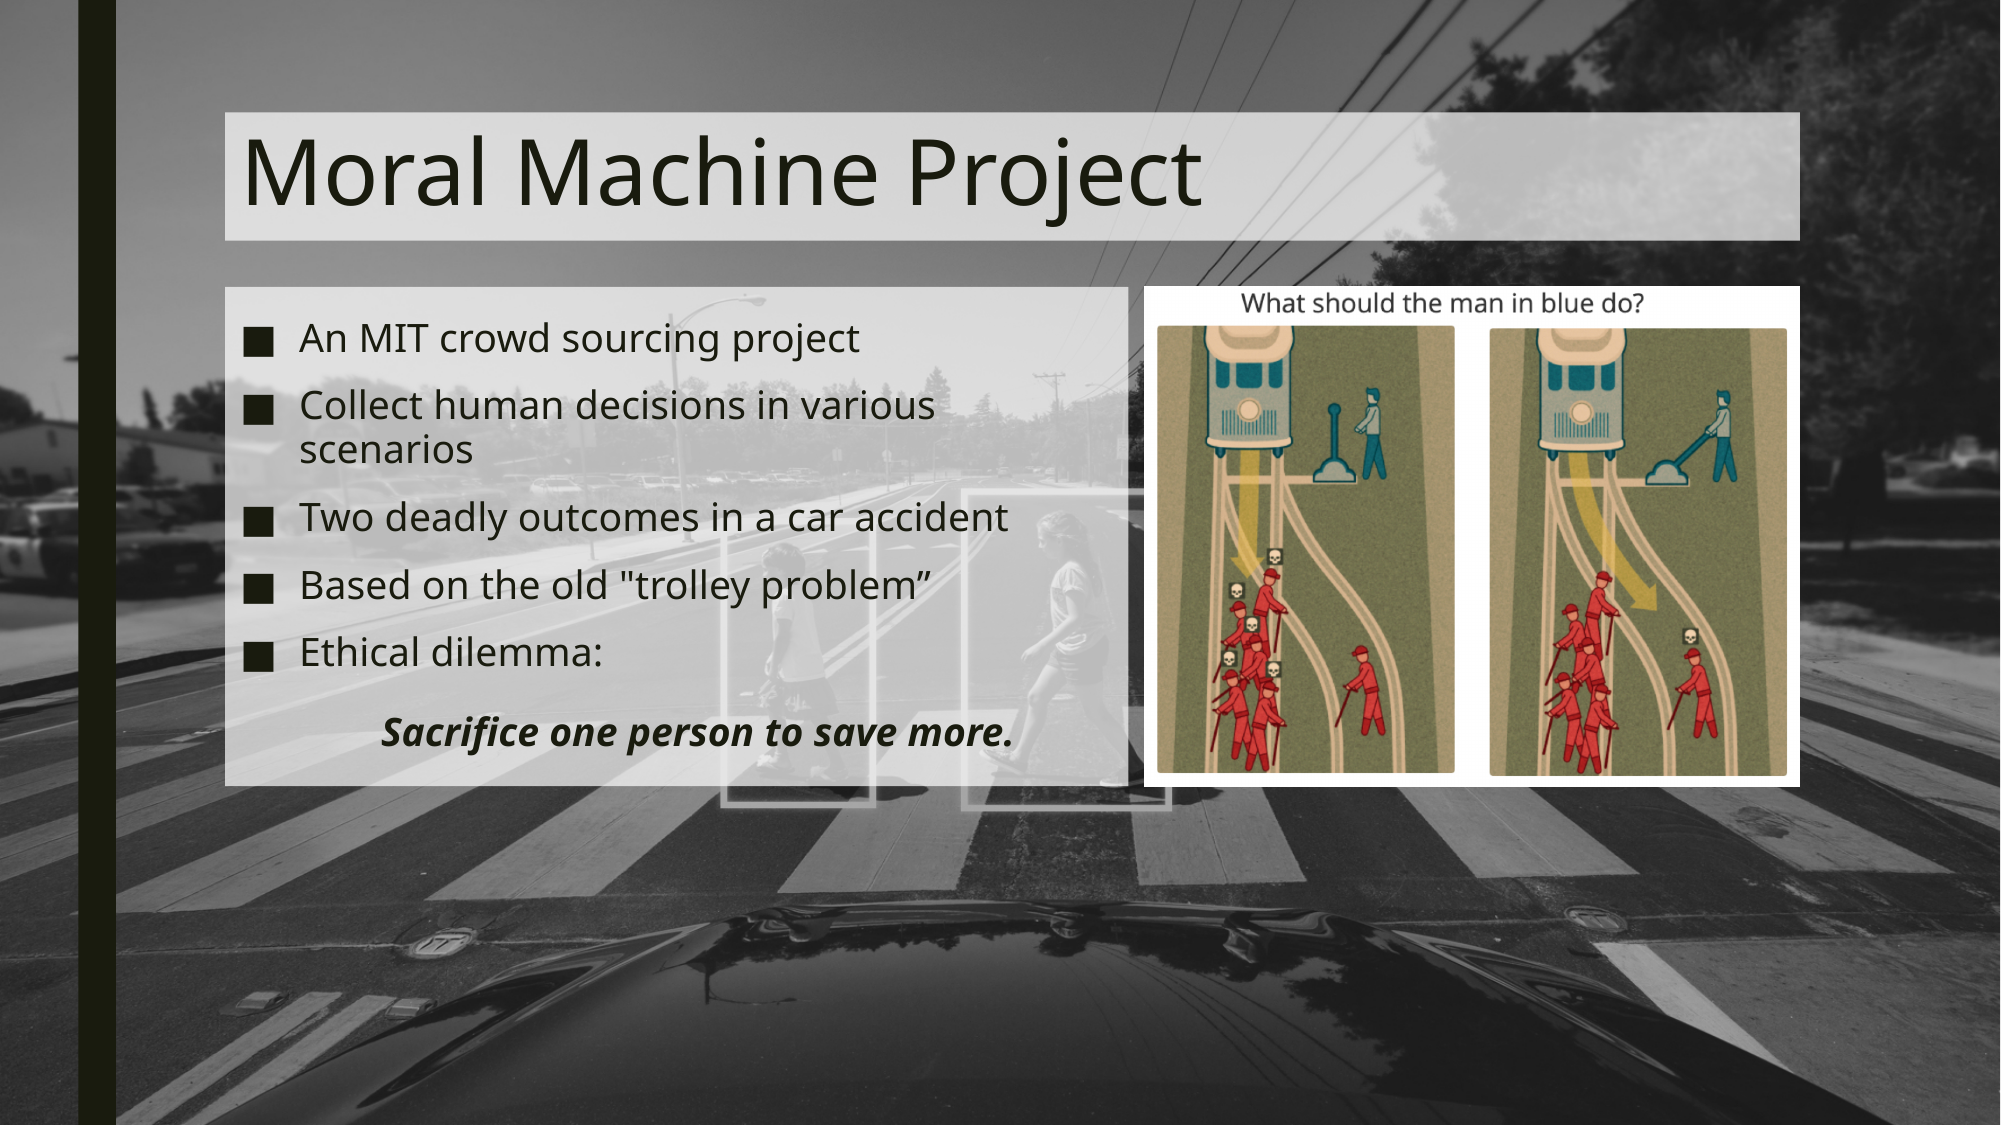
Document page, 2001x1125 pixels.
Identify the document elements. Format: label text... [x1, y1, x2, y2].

picture [116, 0, 2001, 1125]
title Moral Machine Project [225, 112, 1800, 241]
list An MIT crowd sourcing project Collect human decisions in various scenarios Two deadly outcomes in a car accident Based on the old "trolley problem” Ethical dilemma: Sacrifice one person to save more. [225, 286, 1129, 787]
picture [0, 0, 78, 1125]
